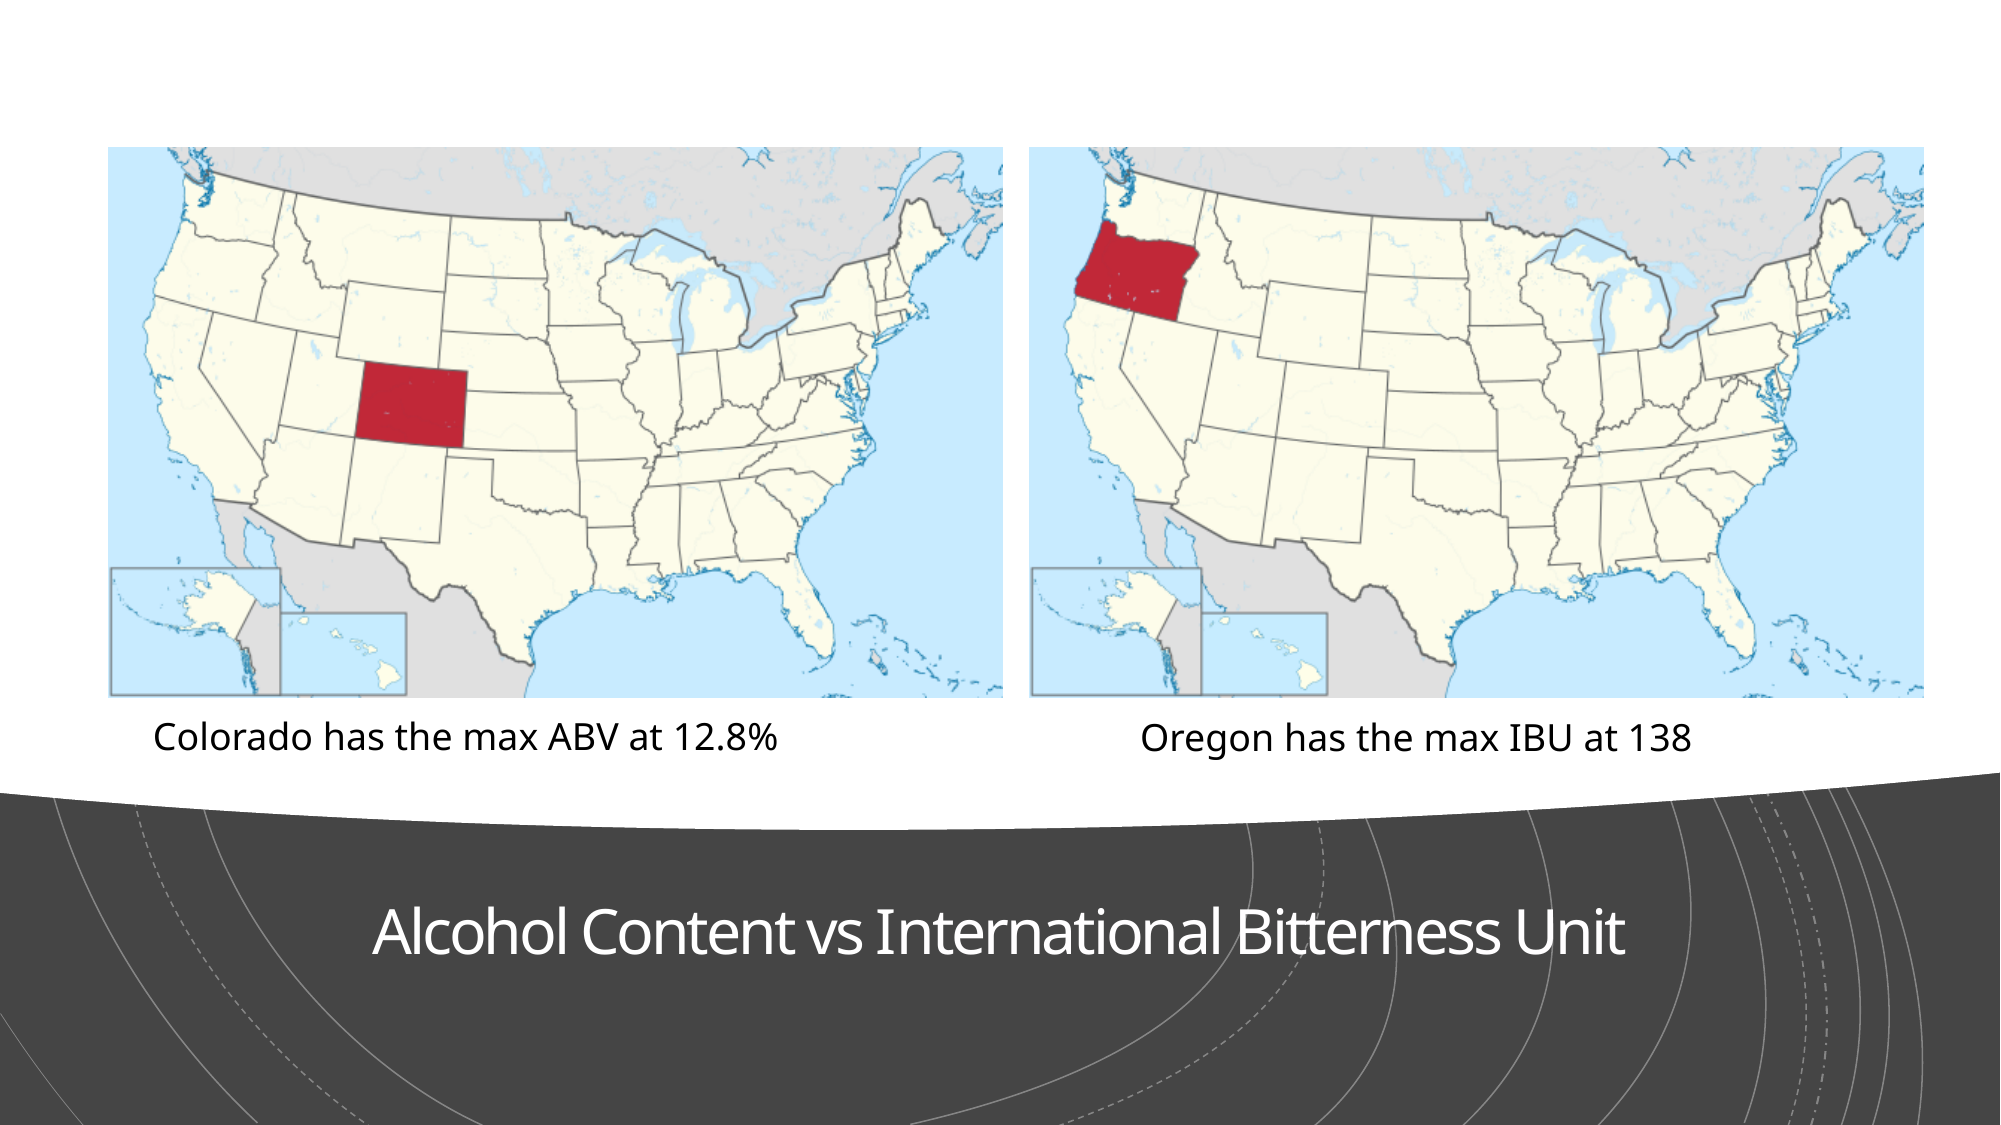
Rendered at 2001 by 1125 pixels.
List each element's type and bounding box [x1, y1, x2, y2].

picture [108, 146, 1003, 699]
text_box [0, 0, 2000, 1125]
picture [1029, 146, 1924, 699]
